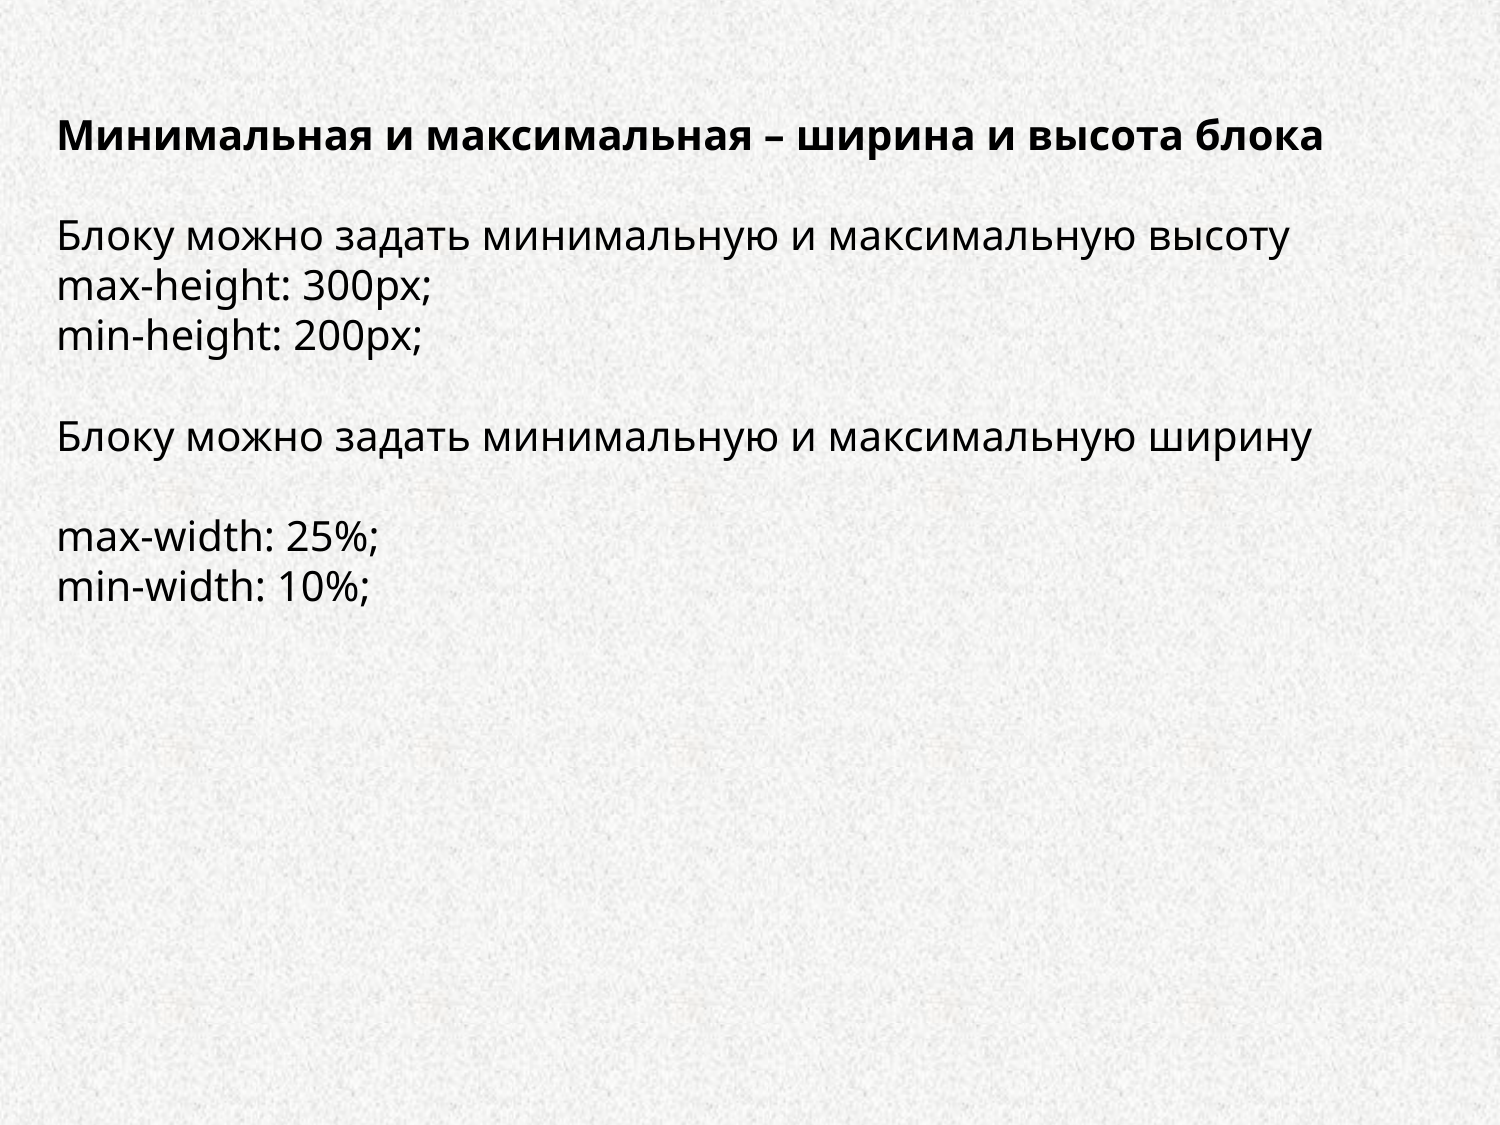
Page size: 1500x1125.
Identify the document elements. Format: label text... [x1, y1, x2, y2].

text_box Минимальная и максимальная – ширина и высота блока Блоку можно задать минимальную и максимальную высоту max-height: 300px; min-height: 200px; Блоку можно задать минимальную и максимальную ширину max-width: 25%; min-width: 10%; [41, 101, 1459, 717]
